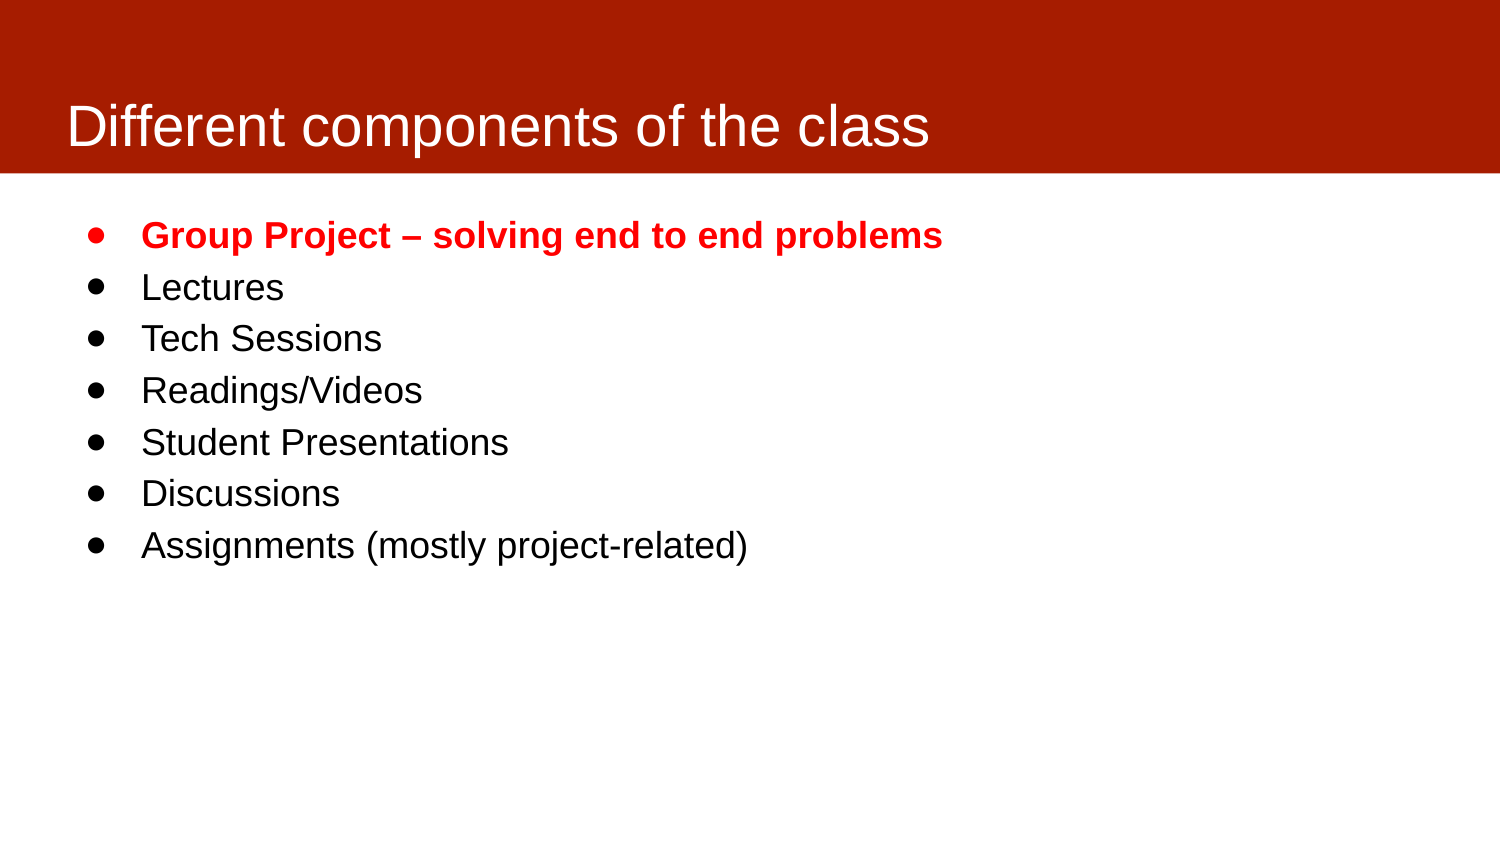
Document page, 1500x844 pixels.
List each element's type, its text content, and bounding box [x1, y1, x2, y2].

list Group Project – solving end to end problems Lectures Tech Sessions Readings/Videos Student Presentations Discussions Assignments (mostly project-related) [51, 189, 1449, 750]
title Different components of the class [51, 72, 1449, 167]
